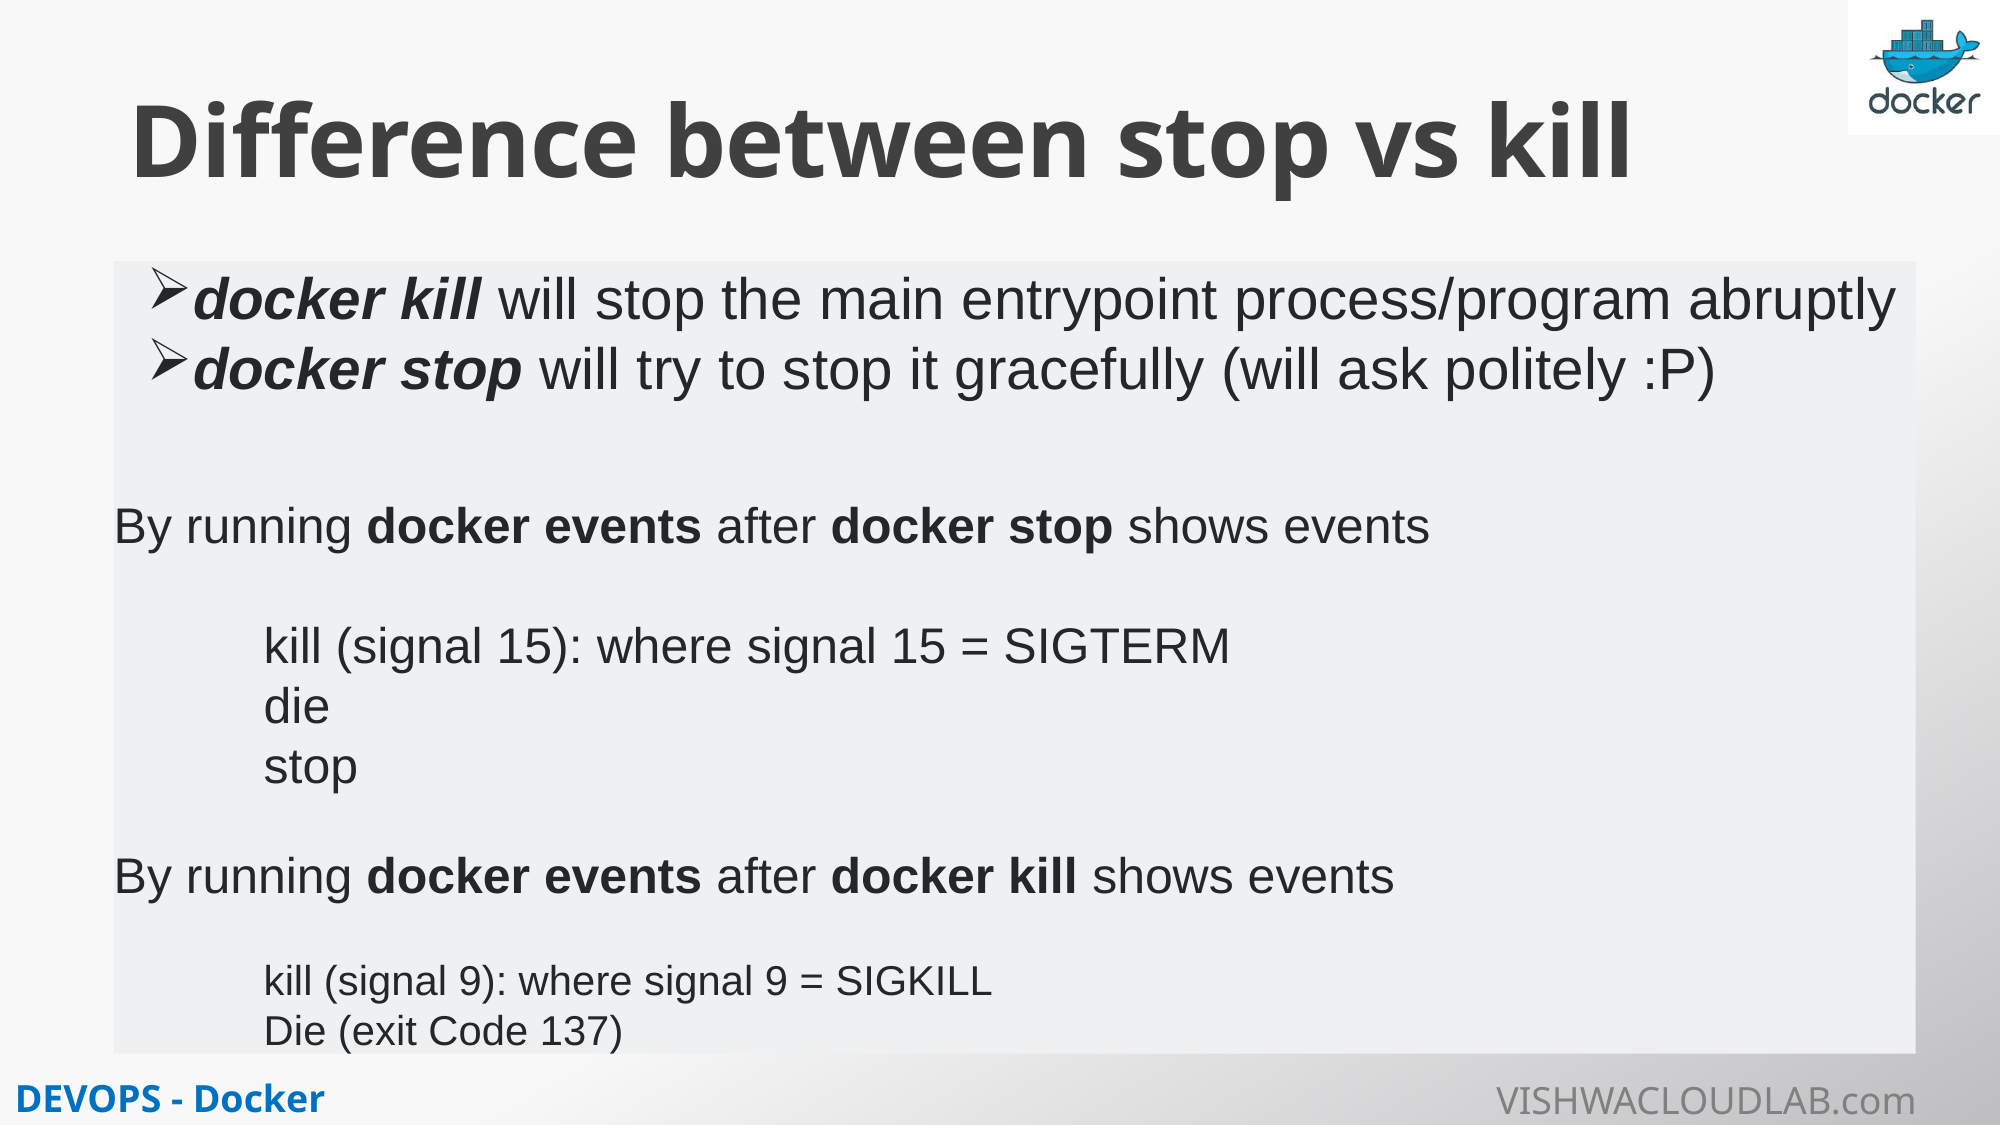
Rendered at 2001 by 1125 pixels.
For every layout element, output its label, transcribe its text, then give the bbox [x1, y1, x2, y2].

picture [1848, 0, 2000, 135]
list docker kill will stop the main entrypoint process/program abruptly docker stop will try to stop it gracefully (will ask politely :P) By running docker events after docker stop shows events kill (signal 15): where signal 15 = SIGTERM die stop By running docker events after docker kill shows events kill (signal 9): where signal 9 = SIGKILL Die (exit Code 137) [113, 261, 1916, 1054]
title Difference between stop vs kill [113, 47, 1764, 206]
